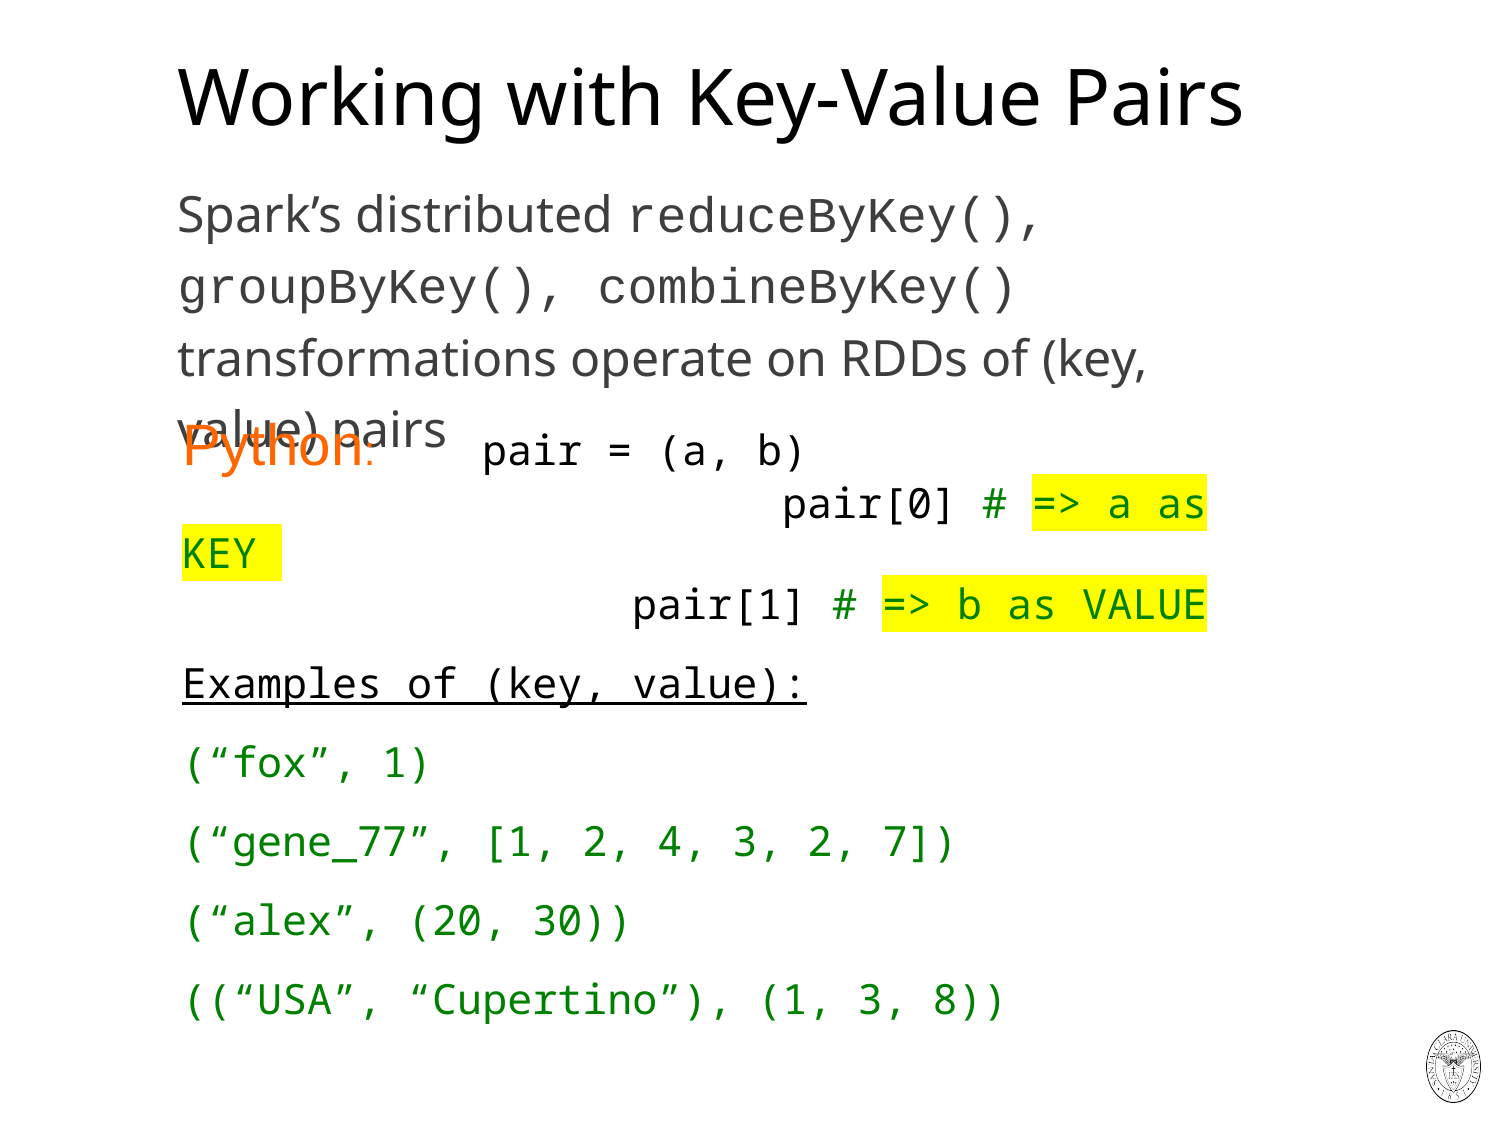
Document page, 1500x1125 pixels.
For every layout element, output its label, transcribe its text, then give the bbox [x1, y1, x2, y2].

picture [1426, 1030, 1481, 1103]
text_box Python: pair = (a, b) pair[0] # => a as KEY pair[1] # => b as VALUE Examples of (key, value): (“fox”, 1) (“gene_77”, [1, 2, 4, 3, 2, 7]) (“alex”, (20, 30)) ((“USA”, “Cupertino”), (1, 3, 8)) [167, 399, 1225, 1031]
title Working with Key-Value Pairs [162, 50, 1425, 150]
list Spark’s distributed reduceByKey(), groupByKey(), combineByKey() transformations operate on RDDs of (key, value) pairs [162, 162, 1275, 400]
